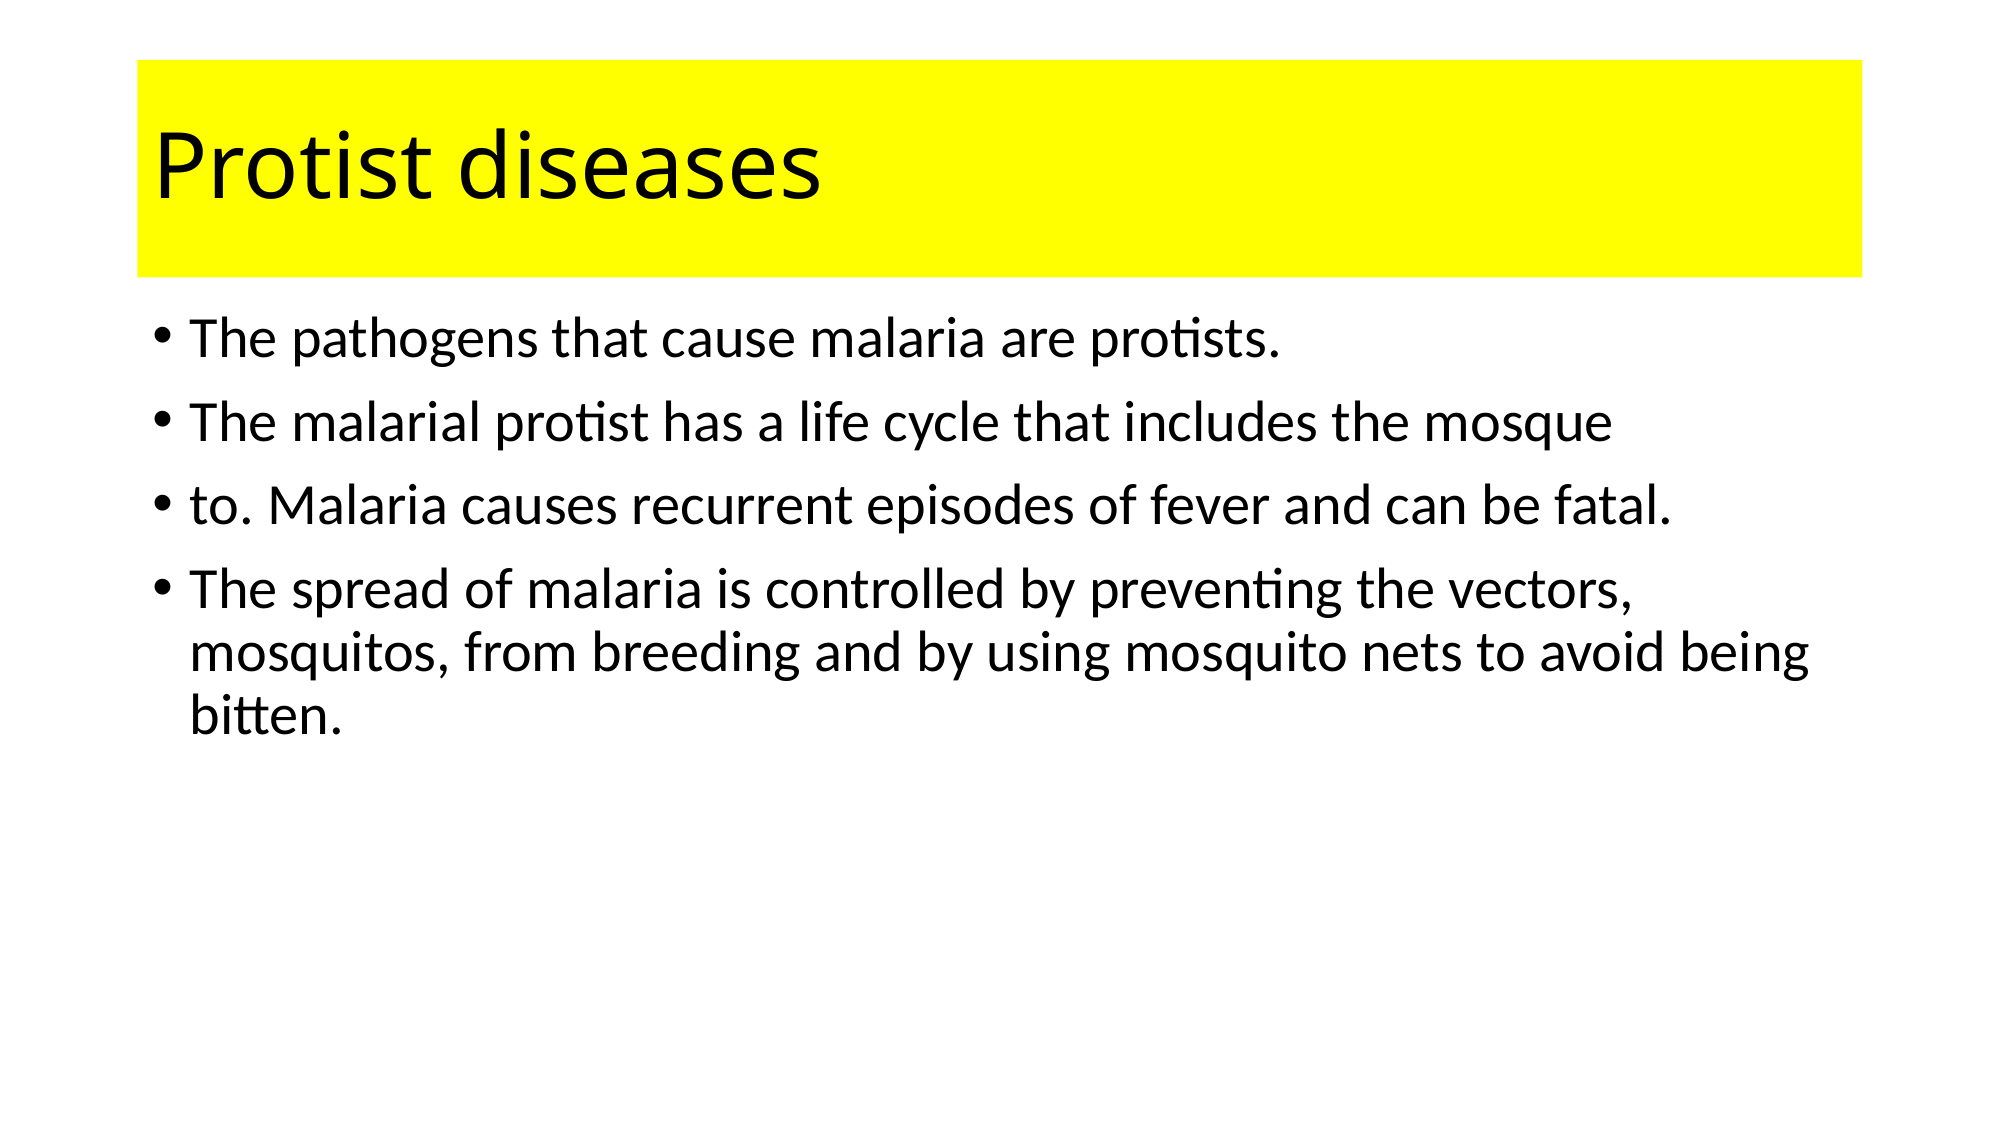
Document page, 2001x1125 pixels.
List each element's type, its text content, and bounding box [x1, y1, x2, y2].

title Protist diseases [137, 59, 1863, 278]
list The pathogens that cause malaria are protists. The malarial protist has a life cycle that includes the mosque to. Malaria causes recurrent episodes of fever and can be fatal. The spread of malaria is controlled by preventing the vectors, mosquitos, from breeding and by using mosquito nets to avoid being bitten. [137, 299, 1863, 1014]
